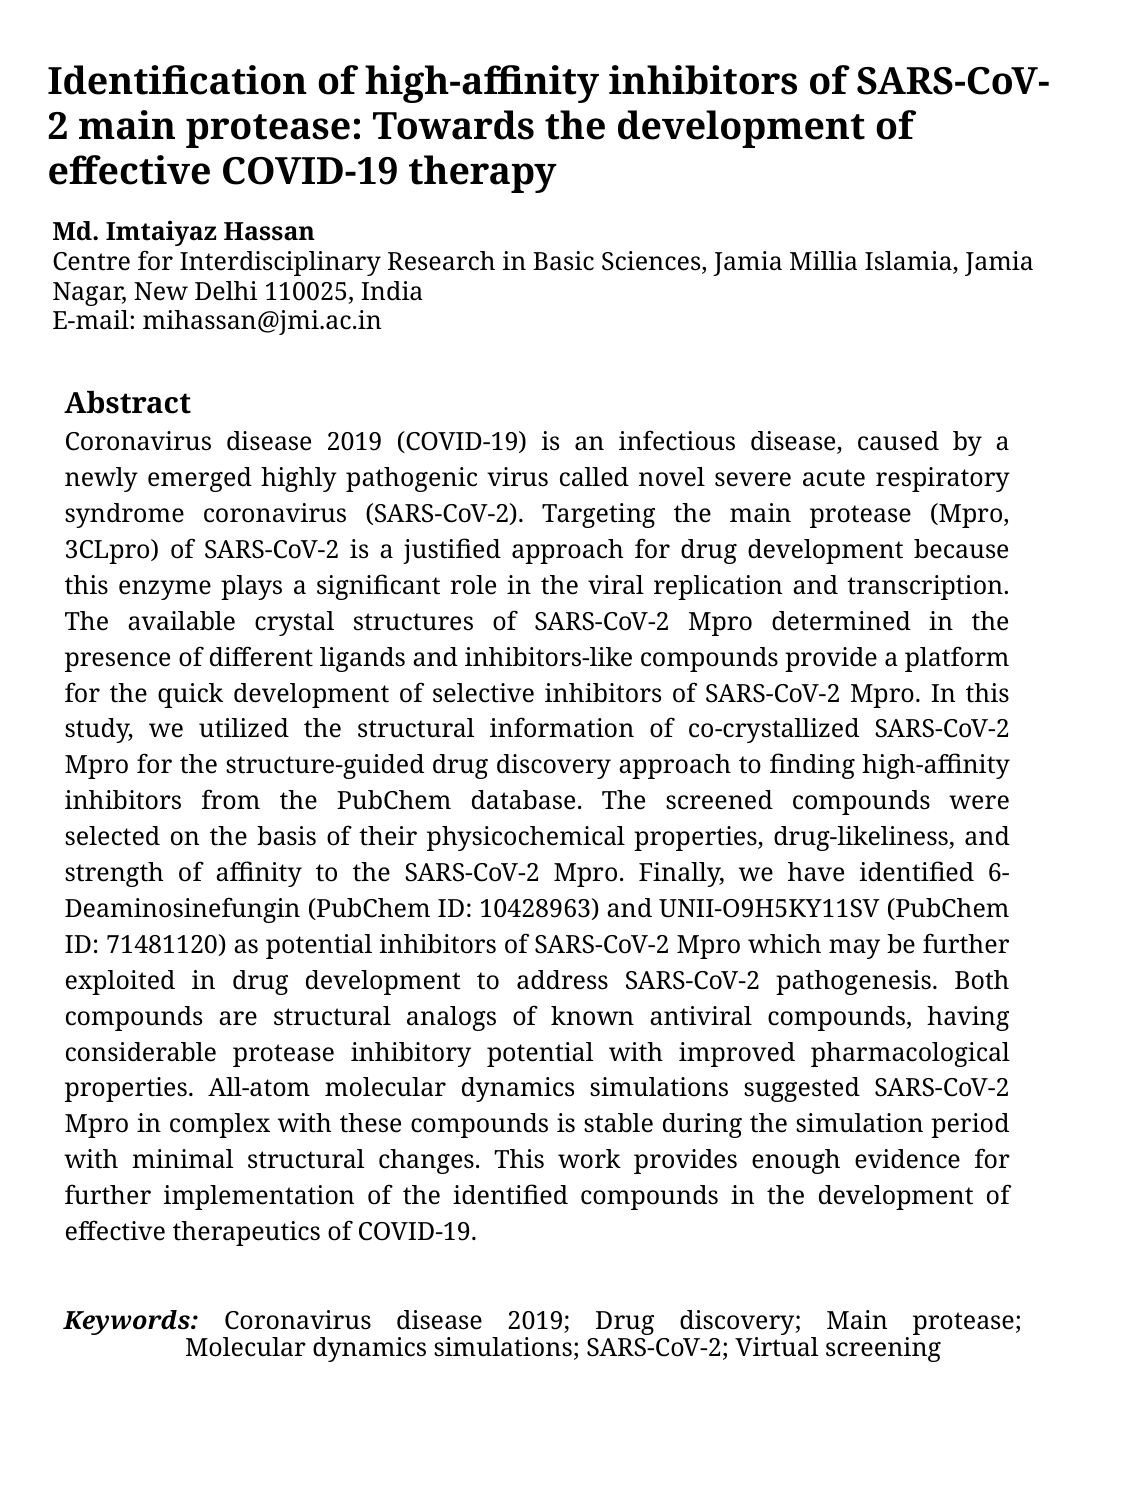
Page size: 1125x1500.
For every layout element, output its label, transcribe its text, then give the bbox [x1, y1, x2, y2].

text_box Abstract Coronavirus disease 2019 (COVID-19) is an infectious disease, caused by a newly emerged highly pathogenic virus called novel severe acute respiratory syndrome coronavirus (SARS-CoV-2). Targeting the main protease (Mpro, 3CLpro) of SARS-CoV-2 is a justified approach for drug development because this enzyme plays a significant role in the viral replication and transcription. The available crystal structures of SARS-CoV-2 Mpro determined in the presence of different ligands and inhibitors-like compounds provide a platform for the quick development of selective inhibitors of SARS-CoV-2 Mpro. In this study, we utilized the structural information of co-crystallized SARS-CoV-2 Mpro for the structure-guided drug discovery approach to finding high-affinity inhibitors from the PubChem database. The screened compounds were selected on the basis of their physicochemical properties, drug-likeliness, and strength of affinity to the SARS-CoV-2 Mpro. Finally, we have identified 6-Deaminosinefungin (PubChem ID: 10428963) and UNII-O9H5KY11SV (PubChem ID: 71481120) as potential inhibitors of SARS-CoV-2 Mpro which may be further exploited in drug development to address SARS-CoV-2 pathogenesis. Both compounds are structural analogs of known antiviral compounds, having considerable protease inhibitory potential with improved pharmacological properties. All-atom molecular dynamics simulations suggested SARS-CoV-2 Mpro in complex with these compounds is stable during the simulation period with minimal structural changes. This work provides enough evidence for further implementation of the identified compounds in the development of effective therapeutics of COVID-19. [49, 370, 1026, 1253]
text_box Keywords: Coronavirus disease 2019; Drug discovery; Main protease; Molecular dynamics simulations; SARS-CoV-2; Virtual screening [37, 1299, 1039, 1369]
text_box Identification of high-affinity inhibitors of SARS-CoV-2 main protease: Towards the development of effective COVID-19 therapy [32, 49, 1067, 200]
text_box Md. Imtaiyaz Hassan Centre for Interdisciplinary Research in Basic Sciences, Jamia Millia Islamia, Jamia Nagar, New Delhi 110025, India E-mail: mihassan@jmi.ac.in [37, 207, 1063, 343]
